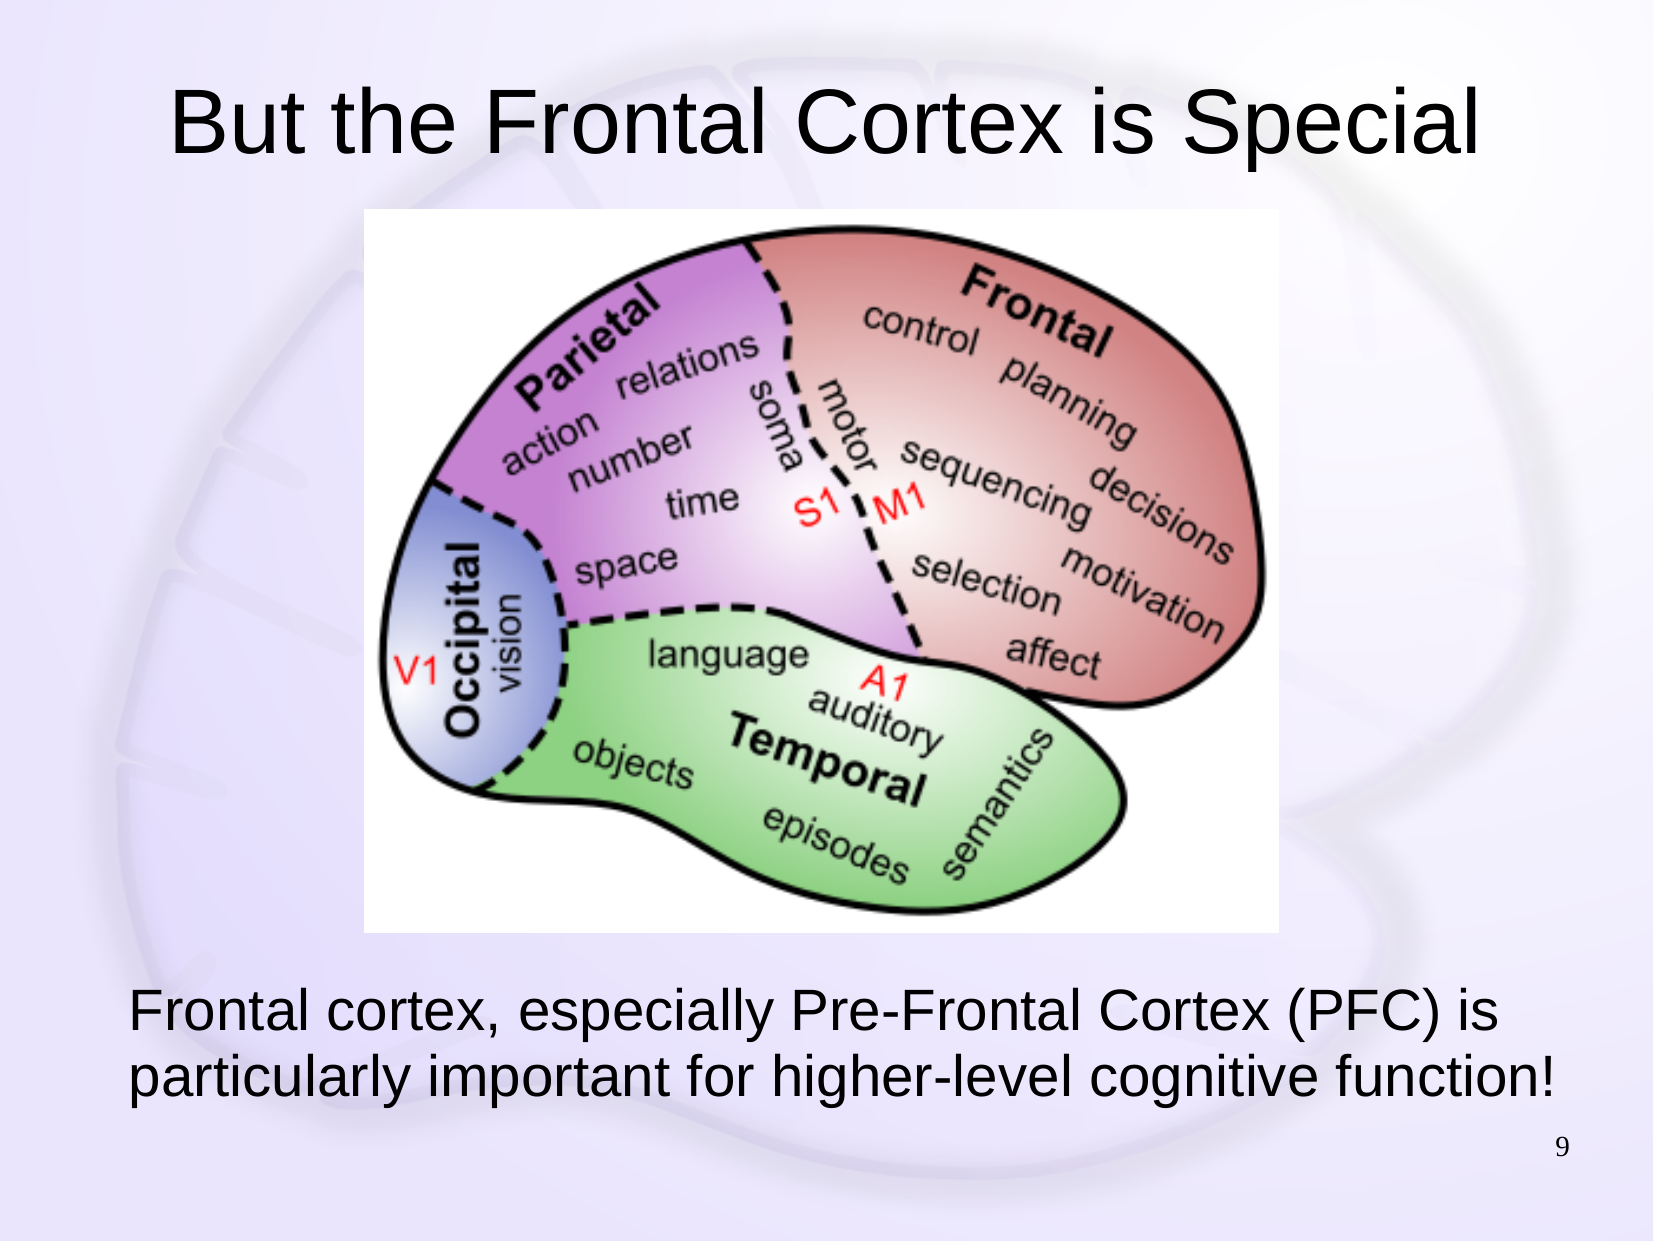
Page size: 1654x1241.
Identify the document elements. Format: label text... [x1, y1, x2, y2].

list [363, 209, 1280, 933]
title But the Frontal Cortex is Special [82, 49, 1571, 196]
picture [0, 0, 1654, 1241]
text_box Frontal cortex, especially Pre-Frontal Cortex (PFC) is particularly important for higher-level cognitive function! [114, 970, 1577, 1117]
slide_number 9 [1184, 1129, 1571, 1216]
